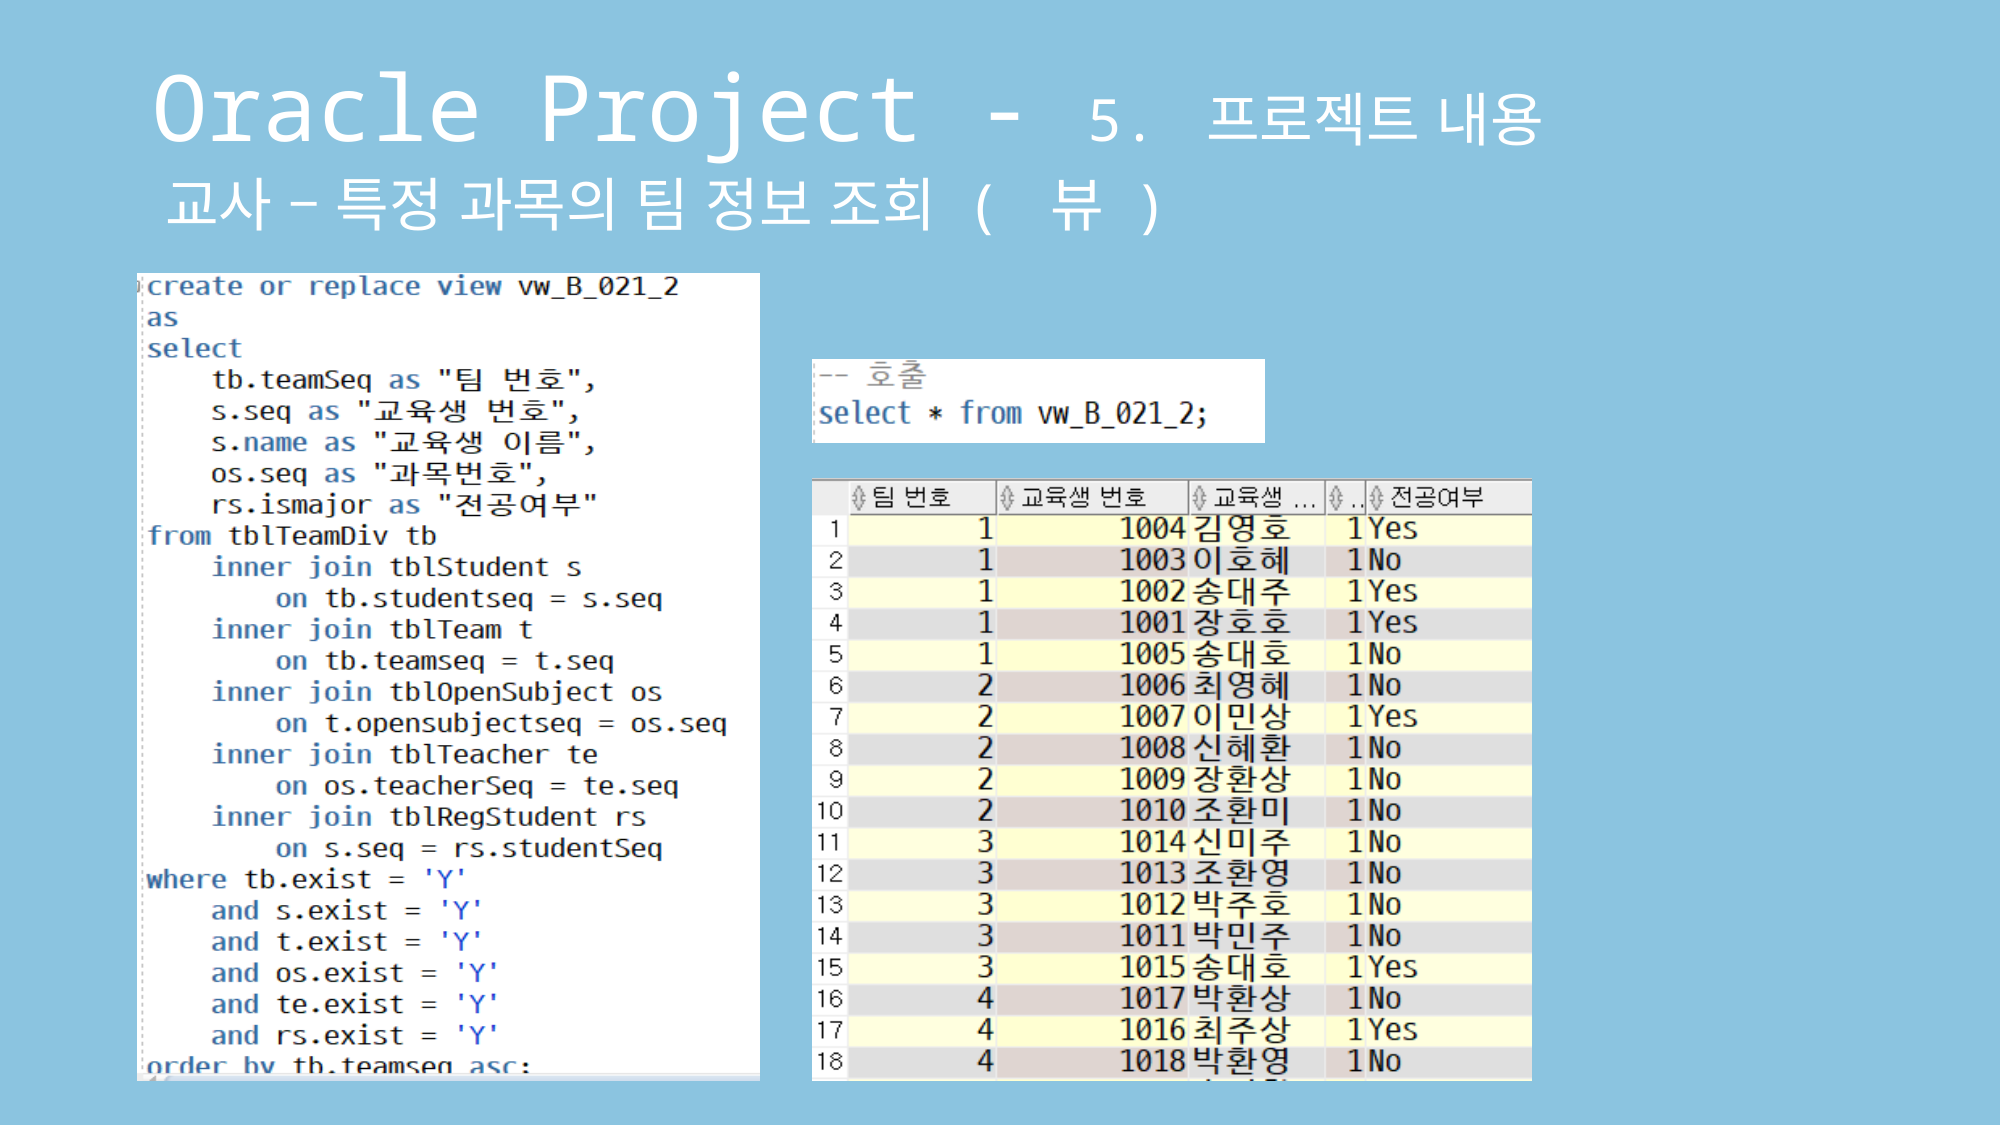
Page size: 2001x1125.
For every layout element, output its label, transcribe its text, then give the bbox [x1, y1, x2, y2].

list 교사 – 특정 과목의 팀 정보 조회 ( 뷰 ) [150, 221, 1838, 299]
picture [137, 273, 760, 1081]
title Oracle Project - 5. 프로젝트 내용 [137, 3, 1863, 221]
picture [812, 359, 1265, 443]
picture [812, 478, 1532, 1081]
